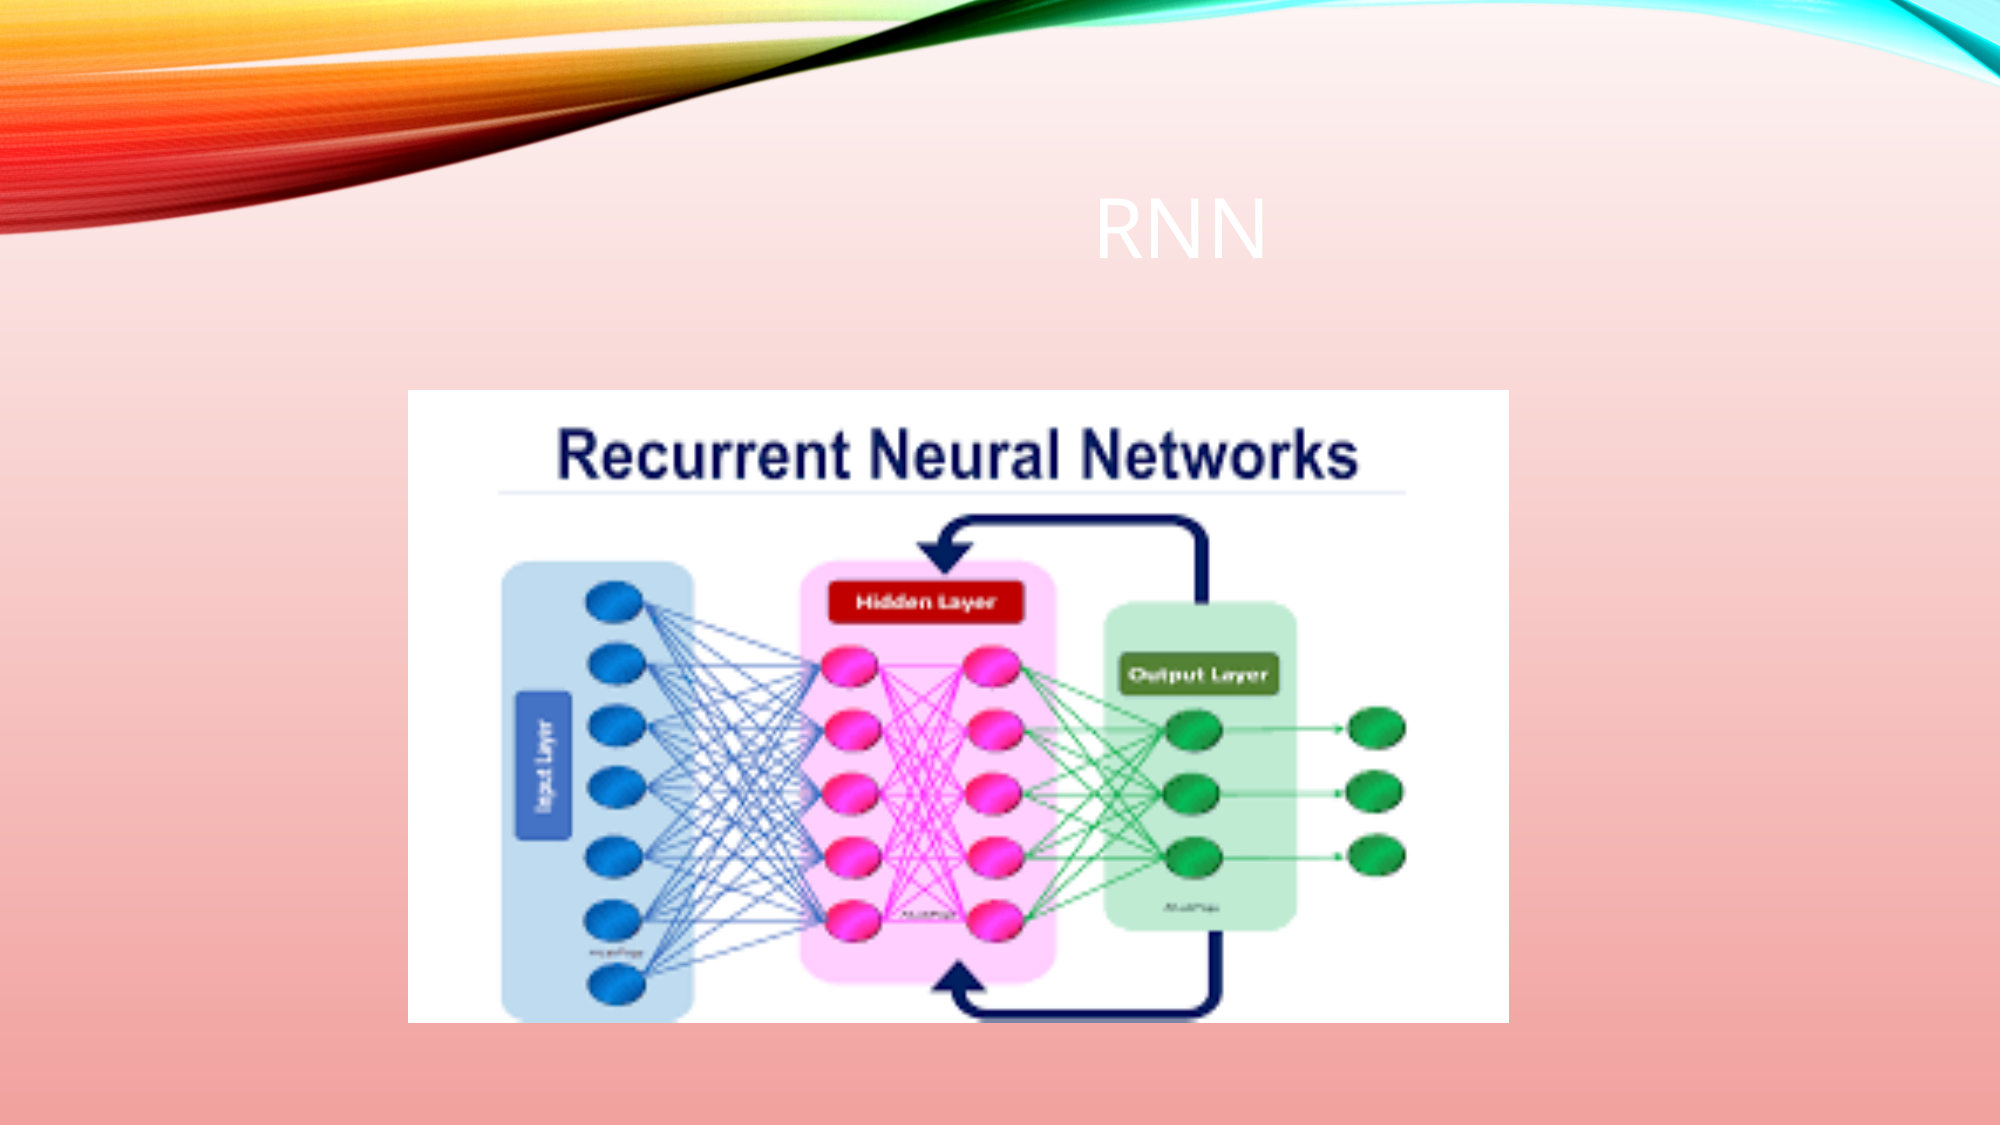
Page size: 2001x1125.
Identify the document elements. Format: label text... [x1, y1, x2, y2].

picture [0, 0, 2000, 237]
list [408, 390, 1509, 1023]
title RNN [474, 125, 1888, 338]
